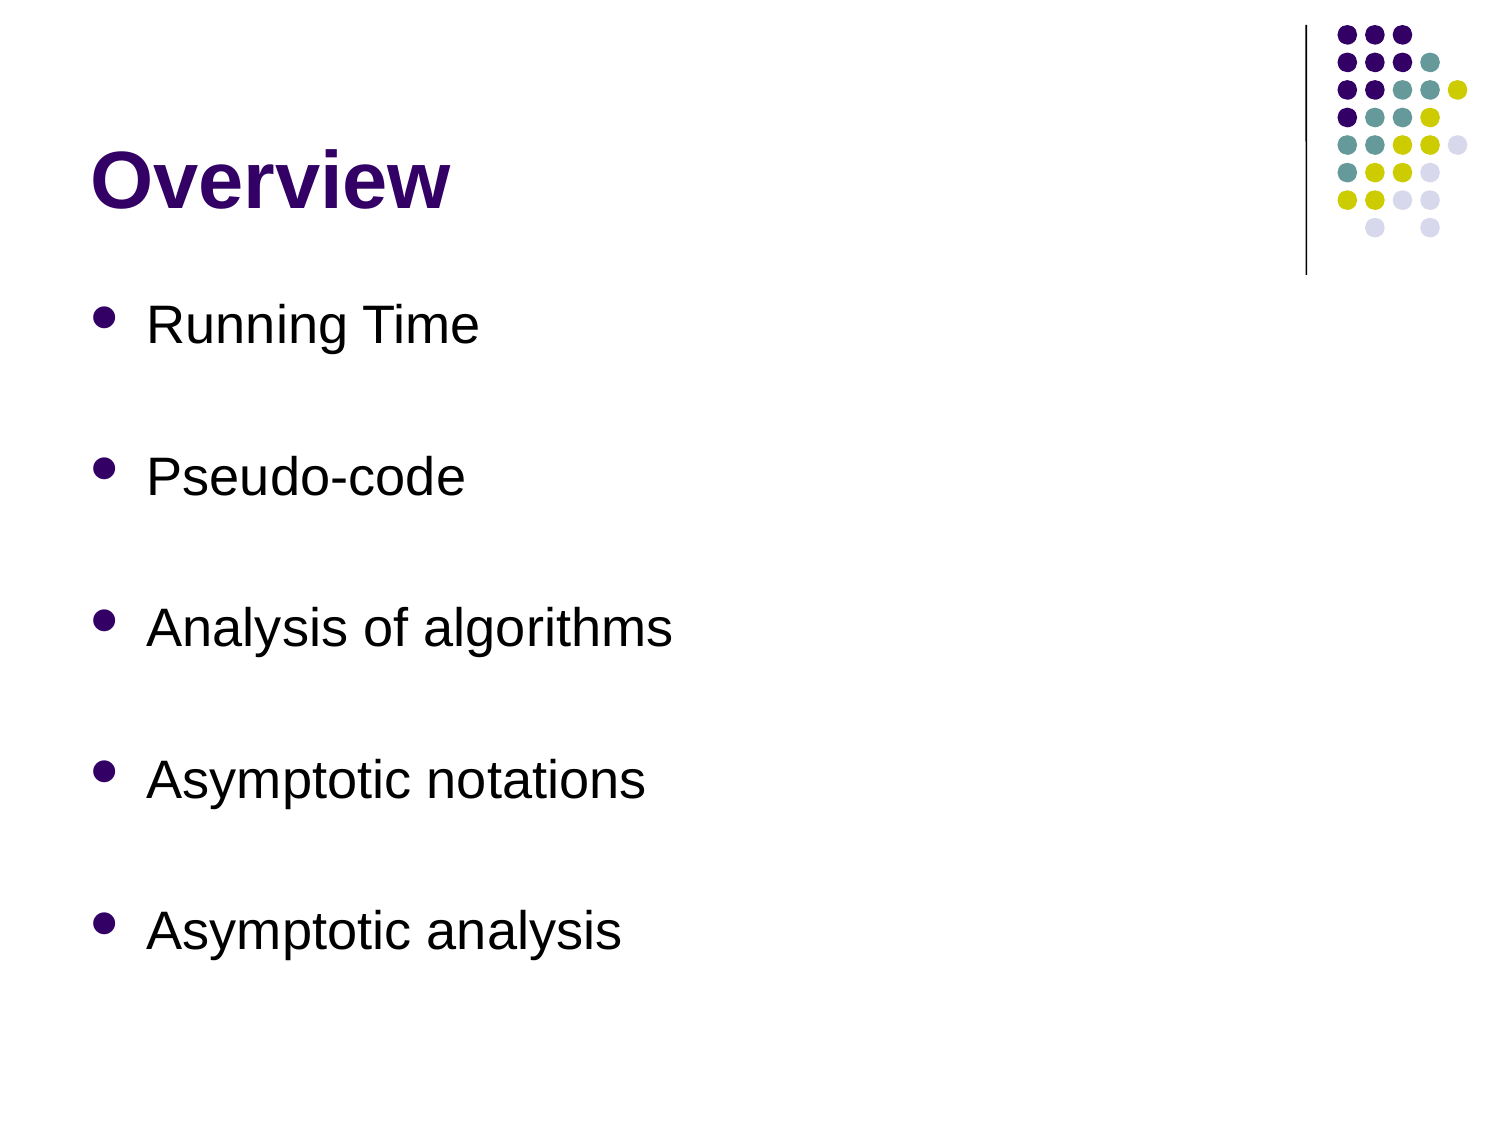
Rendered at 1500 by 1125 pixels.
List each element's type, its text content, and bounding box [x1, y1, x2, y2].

title Overview [75, 20, 1313, 233]
list Running Time Pseudo-code Analysis of algorithms Asymptotic notations Asymptotic analysis [75, 282, 1425, 1006]
